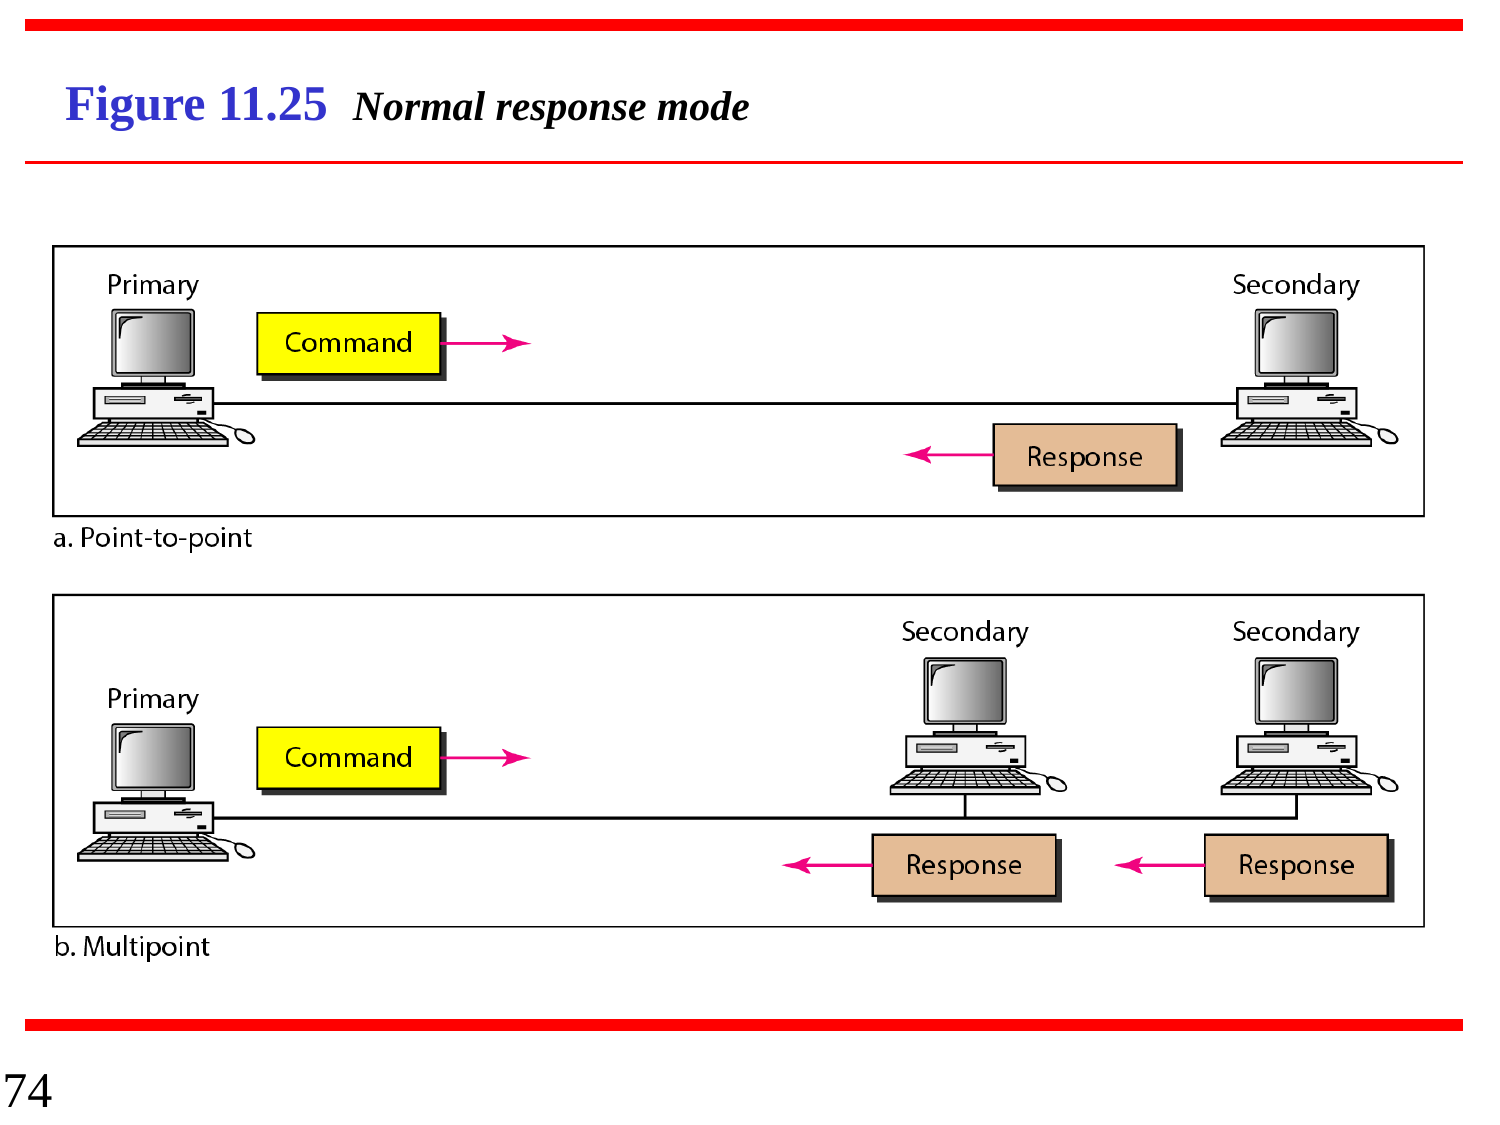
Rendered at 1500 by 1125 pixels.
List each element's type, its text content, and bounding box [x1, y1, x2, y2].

picture [52, 244, 1426, 963]
slide_number ‹#› [0, 1050, 300, 1125]
text_box Figure 11.25 Normal response mode [49, 62, 767, 138]
